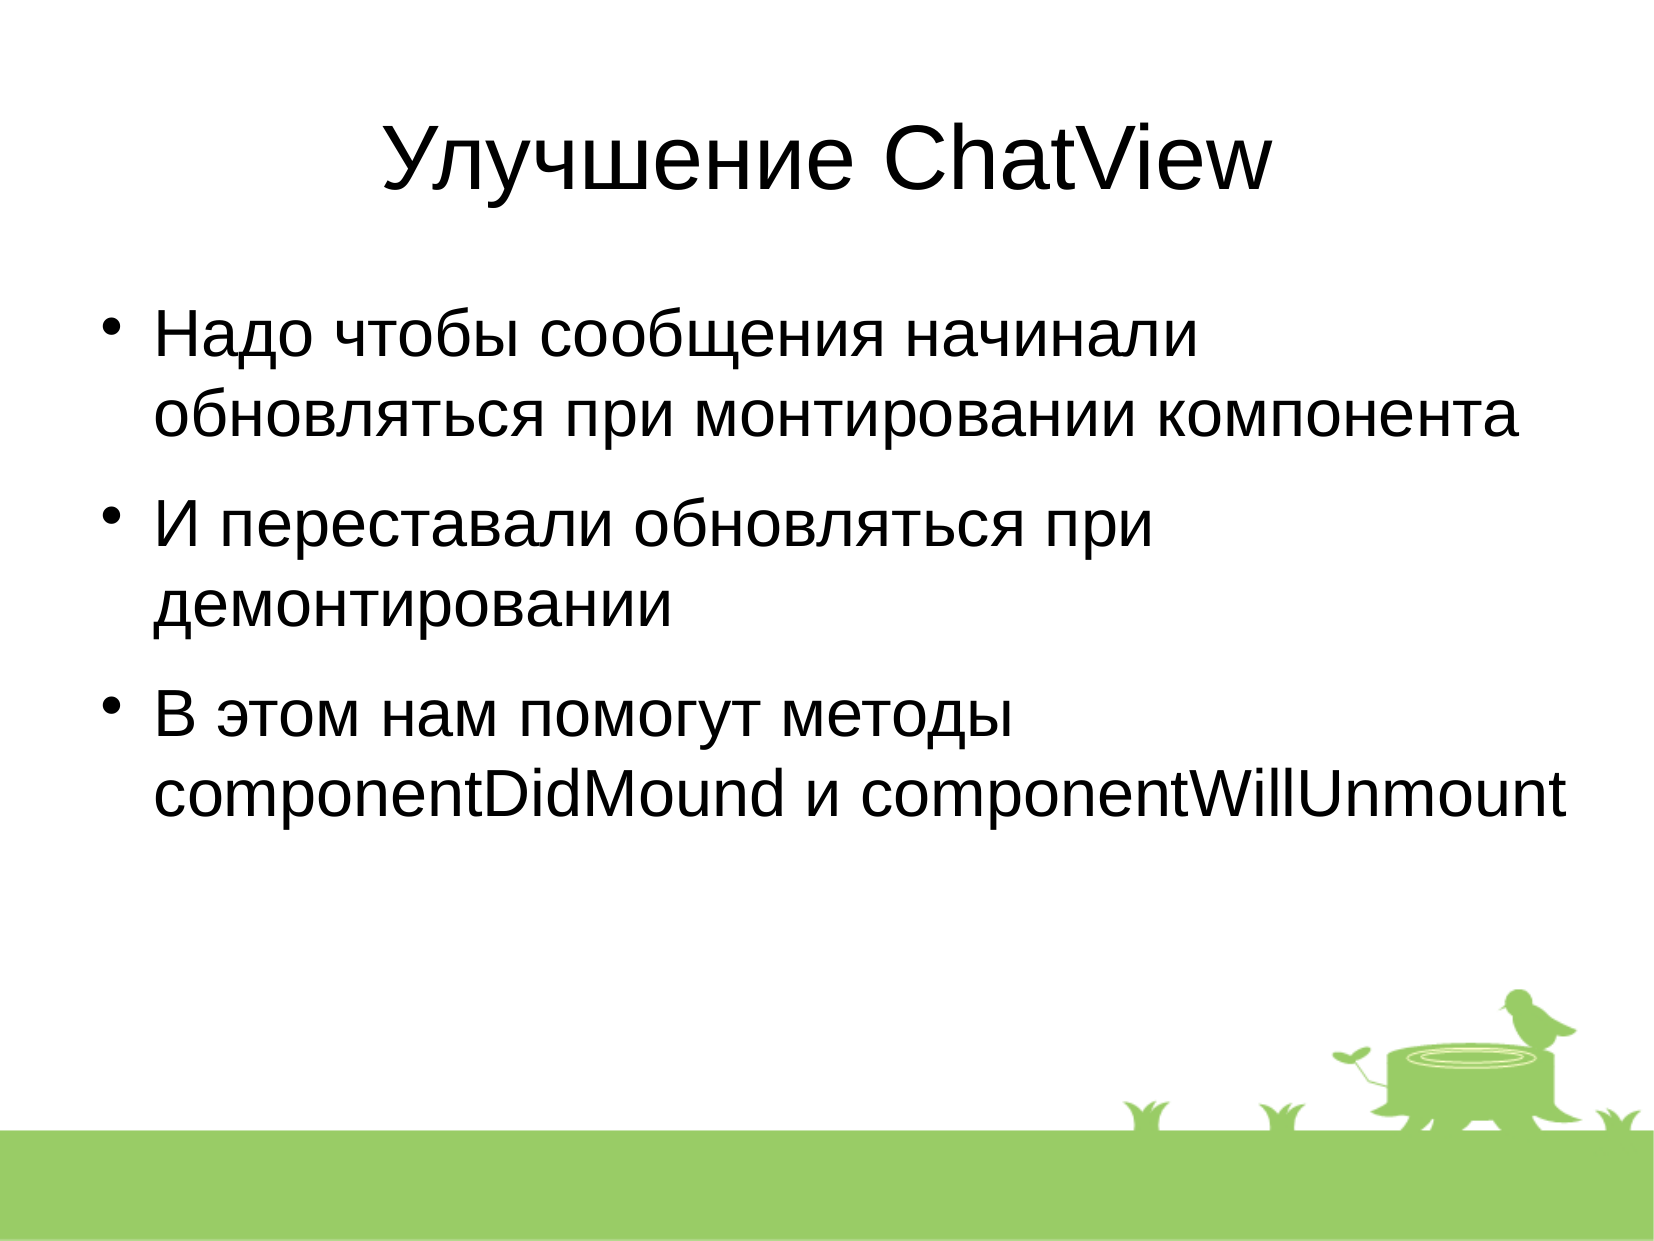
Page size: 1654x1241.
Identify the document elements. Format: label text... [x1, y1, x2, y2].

text_box Надо чтобы сообщения начинали обновляться при монтировании компонента И переставали обновляться при демонтировании В этом нам помогут методы componentDidMound и componentWillUnmount [82, 290, 1571, 1010]
picture [0, 0, 1654, 1241]
text_box Улучшение ChatView [82, 97, 1571, 208]
